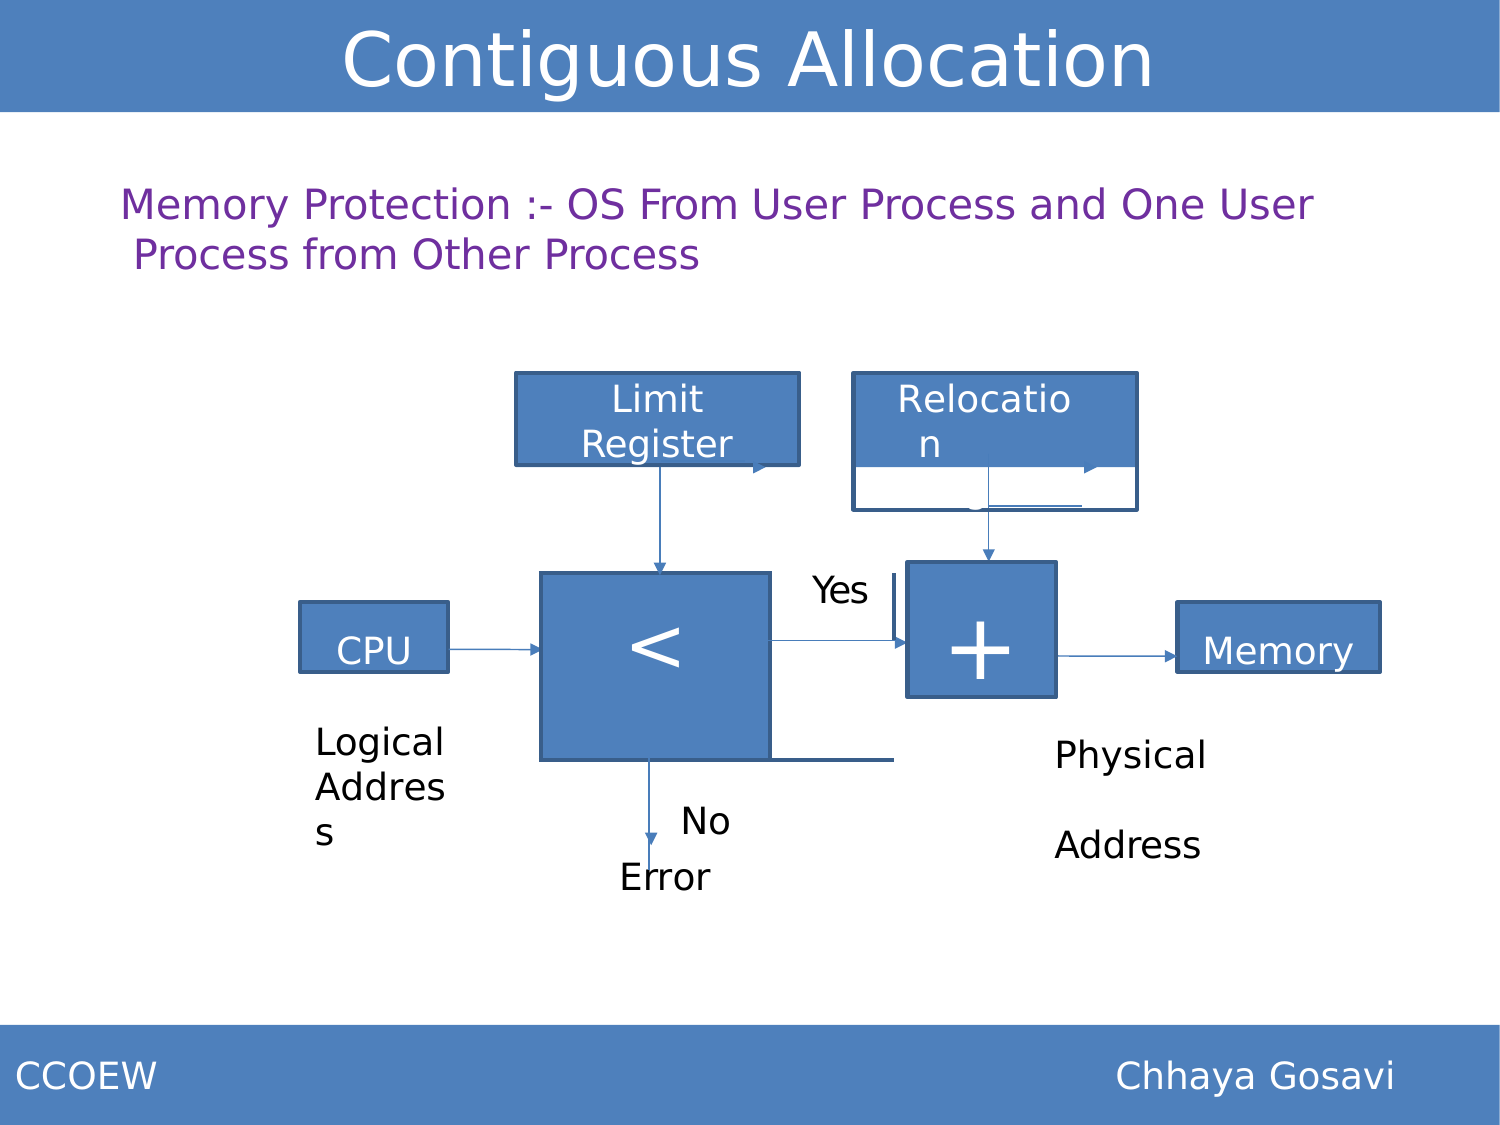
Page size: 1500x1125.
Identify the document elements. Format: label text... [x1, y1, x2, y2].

text_box [753, 461, 766, 474]
text_box [894, 636, 907, 649]
text_box [644, 832, 658, 846]
slide_number Chhaya Gosavi [1113, 1053, 1399, 1125]
text_box Limit Register [515, 372, 800, 465]
table_header < [543, 575, 768, 758]
footer CCOEW [12, 1053, 160, 1125]
text_box CPU [299, 602, 449, 672]
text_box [447, 643, 544, 657]
text_box + [907, 561, 1056, 698]
text_box Memory Protection :- OS From User Process and One User Process from Other Process [117, 175, 1325, 278]
title Contiguous Allocation [339, 9, 1160, 200]
table_cell [541, 762, 648, 870]
table_cell No [650, 762, 894, 870]
text_box [0, 1024, 1500, 1125]
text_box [982, 453, 1097, 562]
text_box Relocation Register [853, 372, 1137, 510]
text_box Error [617, 870, 713, 898]
text_box Memory [1177, 602, 1380, 672]
text_box Physical Address [1052, 728, 1209, 866]
text_box [0, 0, 1500, 113]
table_header Yes [772, 573, 892, 640]
text_box Logical Address [312, 715, 466, 853]
table_cell [772, 641, 894, 758]
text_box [653, 467, 667, 576]
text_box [1054, 649, 1178, 663]
